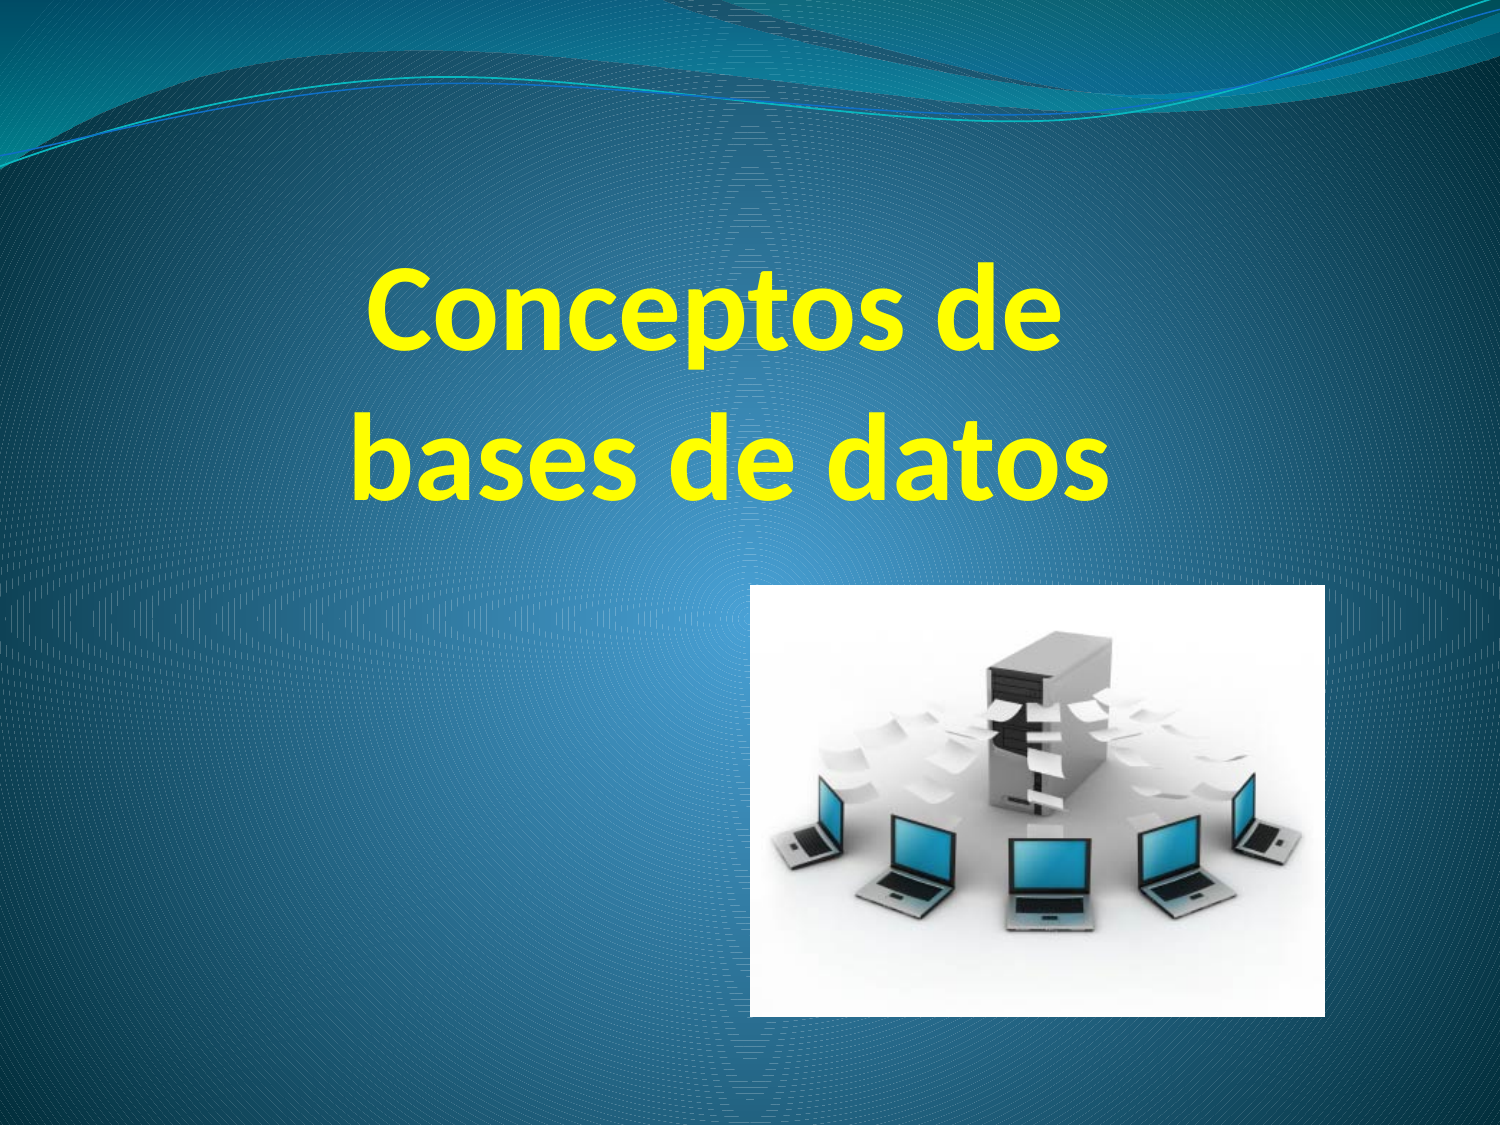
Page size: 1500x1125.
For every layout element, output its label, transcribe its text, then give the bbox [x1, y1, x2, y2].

picture [749, 585, 1325, 1017]
title Conceptos de bases de datos [87, 224, 1376, 525]
